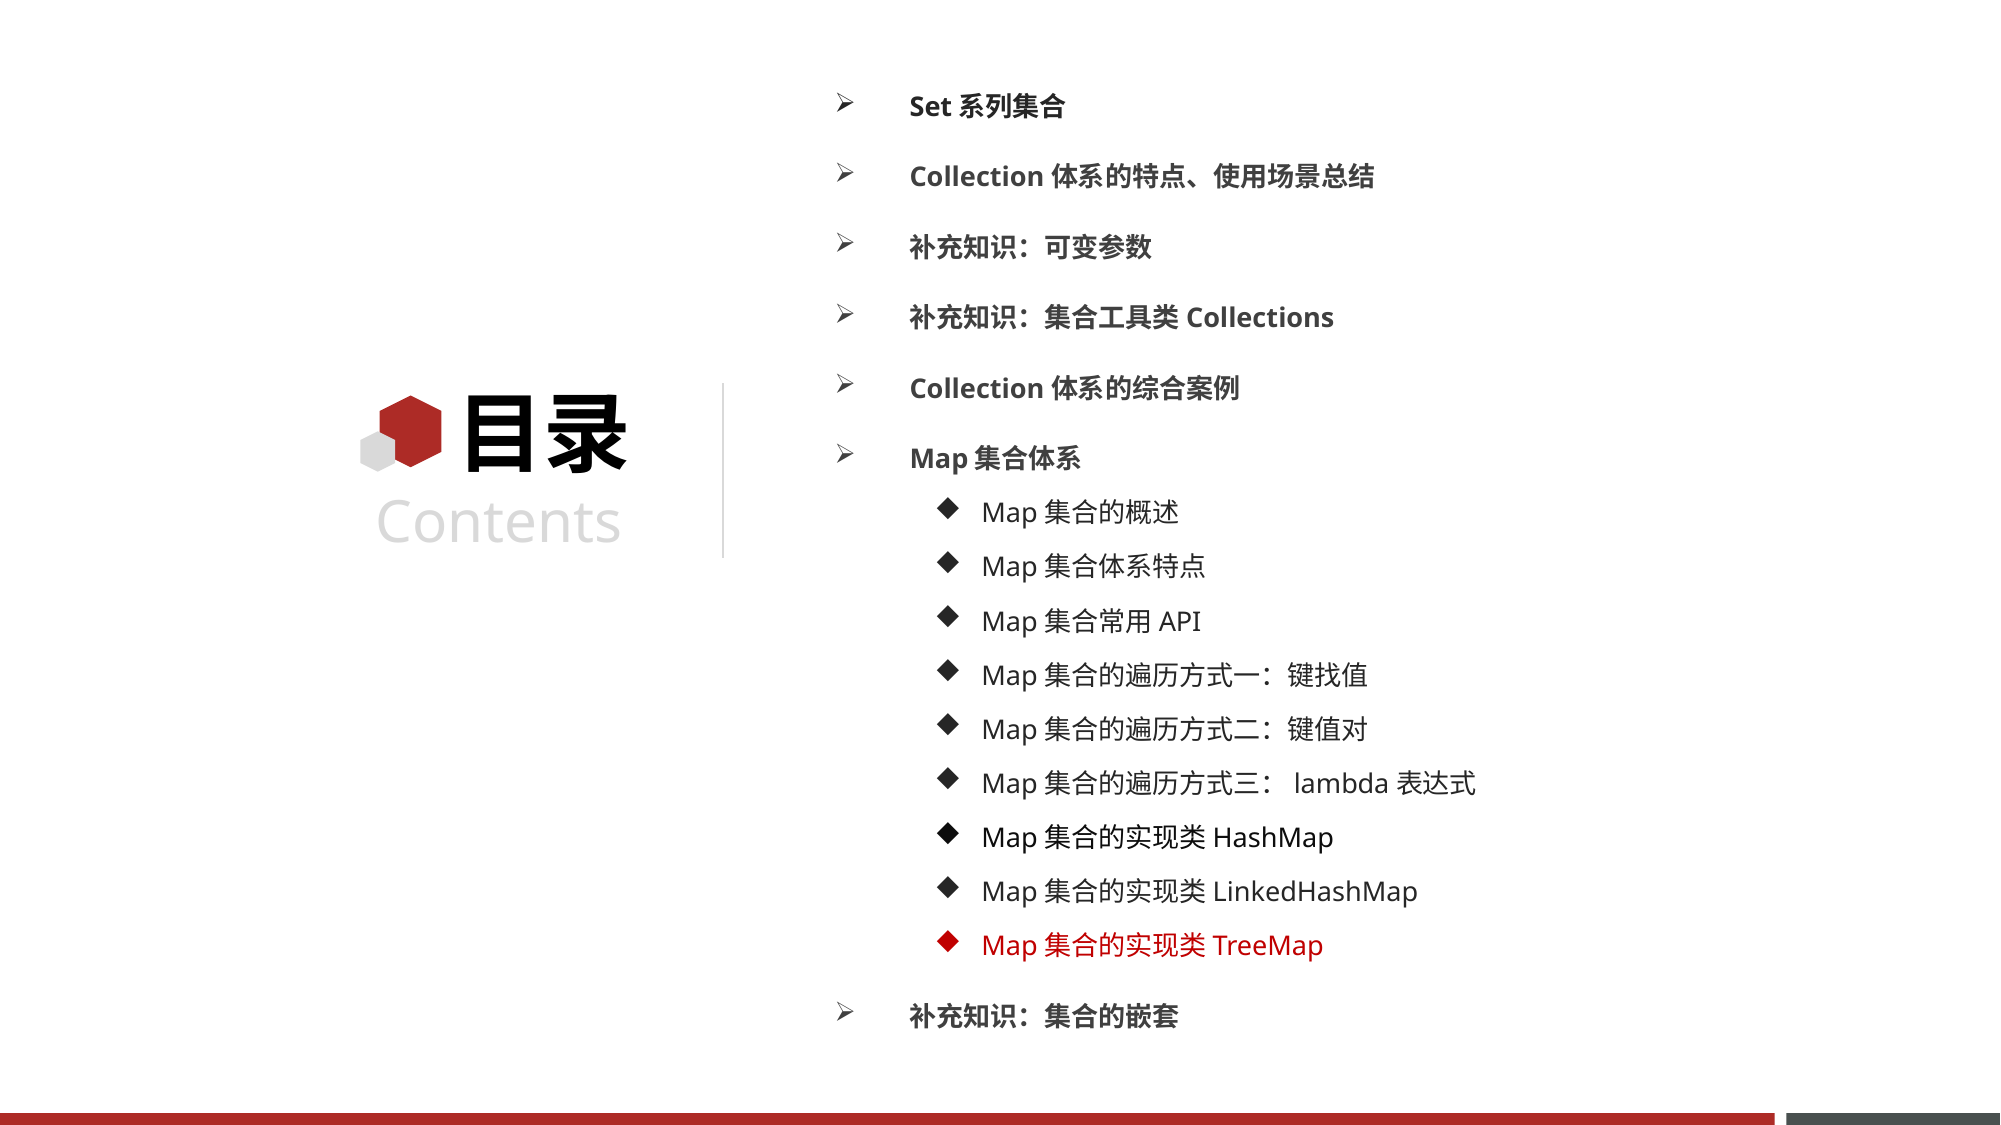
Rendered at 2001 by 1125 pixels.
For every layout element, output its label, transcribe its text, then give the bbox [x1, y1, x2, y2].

list Set系列集合 Collection体系的特点、使用场景总结 补充知识：可变参数 补充知识：集合工具类Collections Collection体系的综合案例 Map集合体系 Map集合的概述 Map集合体系特点 Map集合常用API Map集合的遍历方式一：键找值 Map集合的遍历方式二：键值对 Map集合的遍历方式三：lambda表达式 Map集合的实现类HashMap Map集合的实现类LinkedHashMap Map集合的实现类TreeMap 补充知识：集合的嵌套 [819, 57, 1800, 1032]
